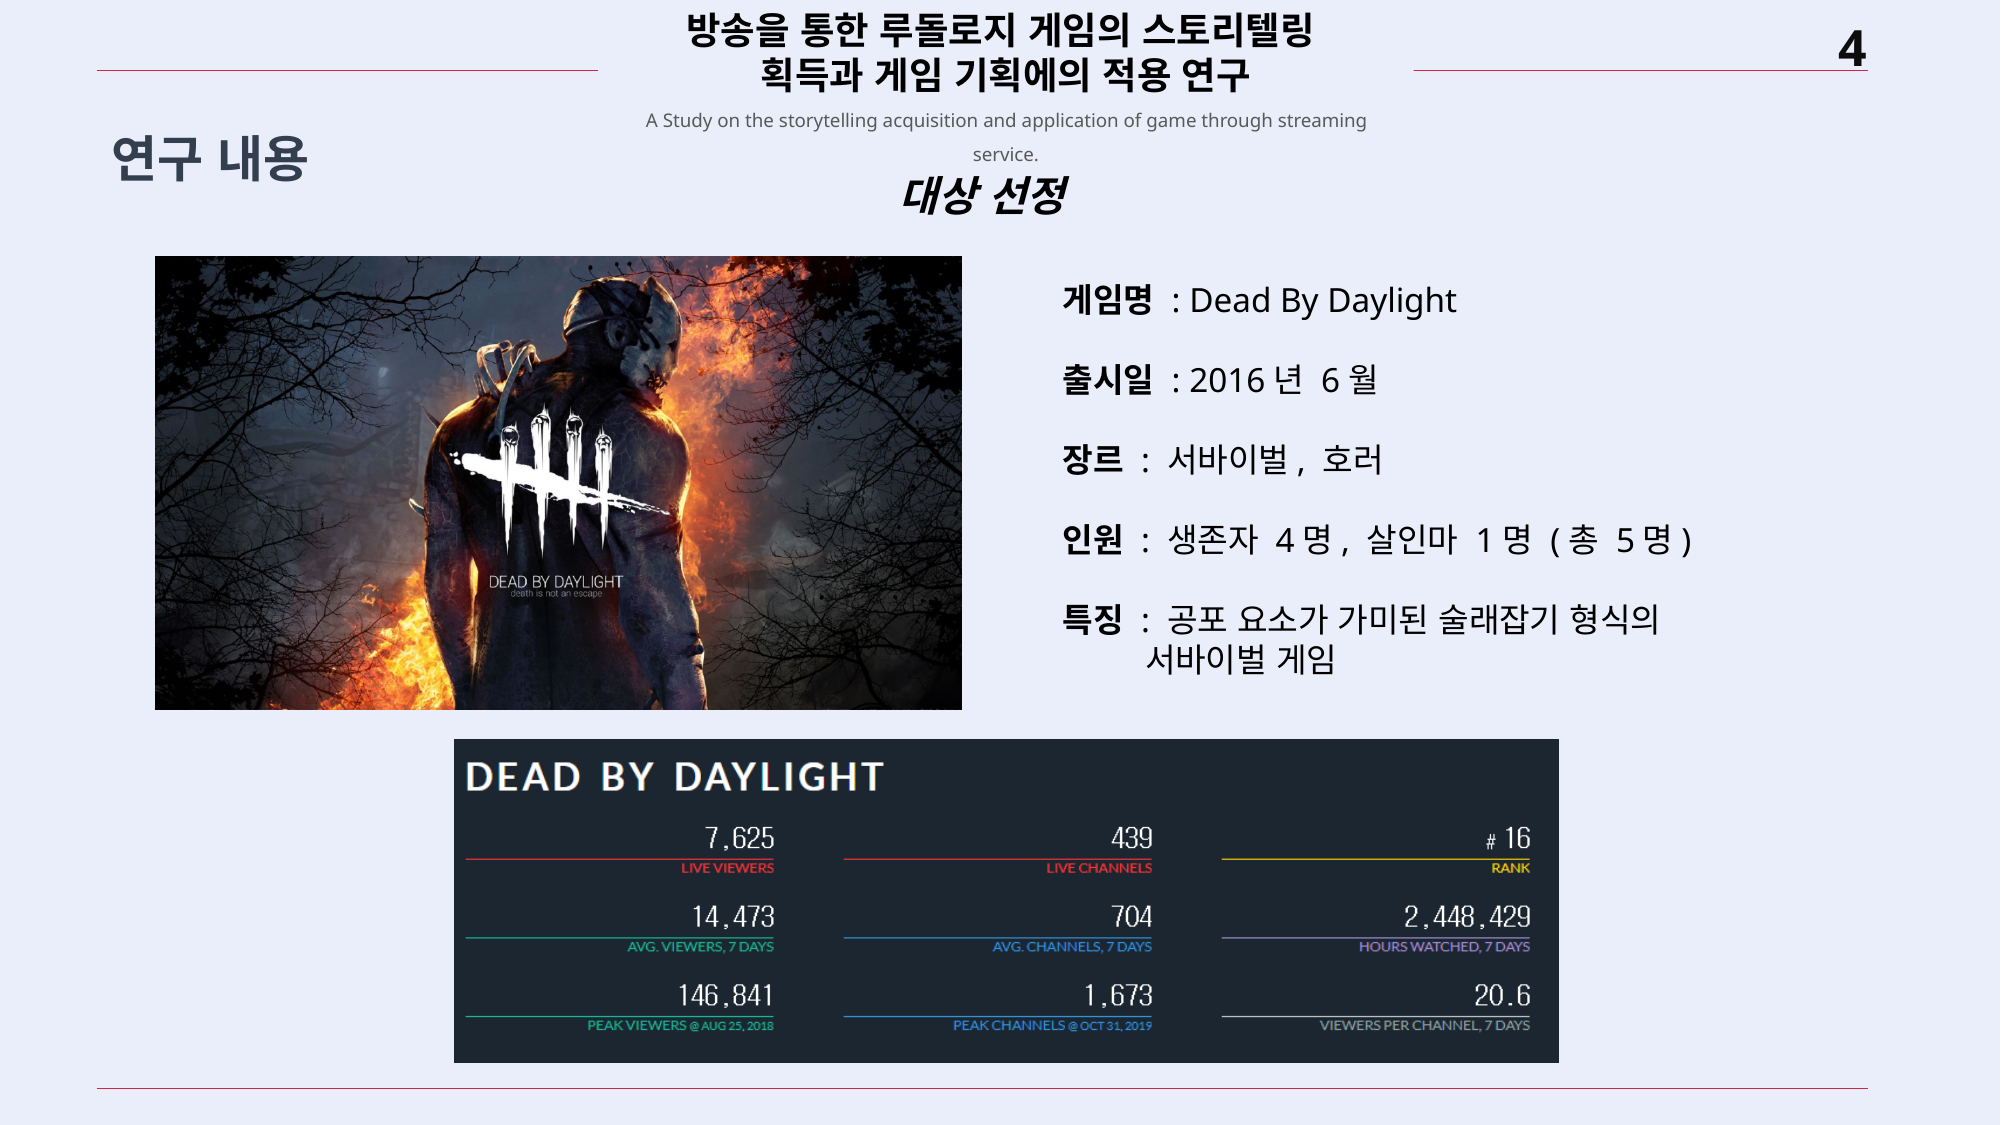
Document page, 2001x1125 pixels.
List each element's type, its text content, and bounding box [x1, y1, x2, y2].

text_box 연구 내용 [96, 90, 377, 196]
text_box 대상 선정 [842, 137, 1123, 228]
picture [453, 739, 1559, 1063]
picture [155, 256, 962, 710]
text_box 방송을 통한 루돌로지 게임의 스토리텔링 획득과 게임 기획에의 적용 연구 A Study on the storytelling acquisition and application of game through streaming service. [598, 71, 1414, 173]
text_box 방송을 통한 루돌로지 게임의 스토리텔링 획득과 게임 기획에의 적용 연구 A Study on the storytelling acquisition and application of game through streaming service. [598, 0, 1414, 69]
text_box 게임명 : Dead By Daylight 출시일 : 2016년 6월 장르 : 서바이벌, 호러 인원 : 생존자 4명, 살인마 1명 (총 5명) 특징 : 공포 요소가 가미된 술래잡기 형식의 서바이벌 게임 [1048, 272, 1790, 687]
